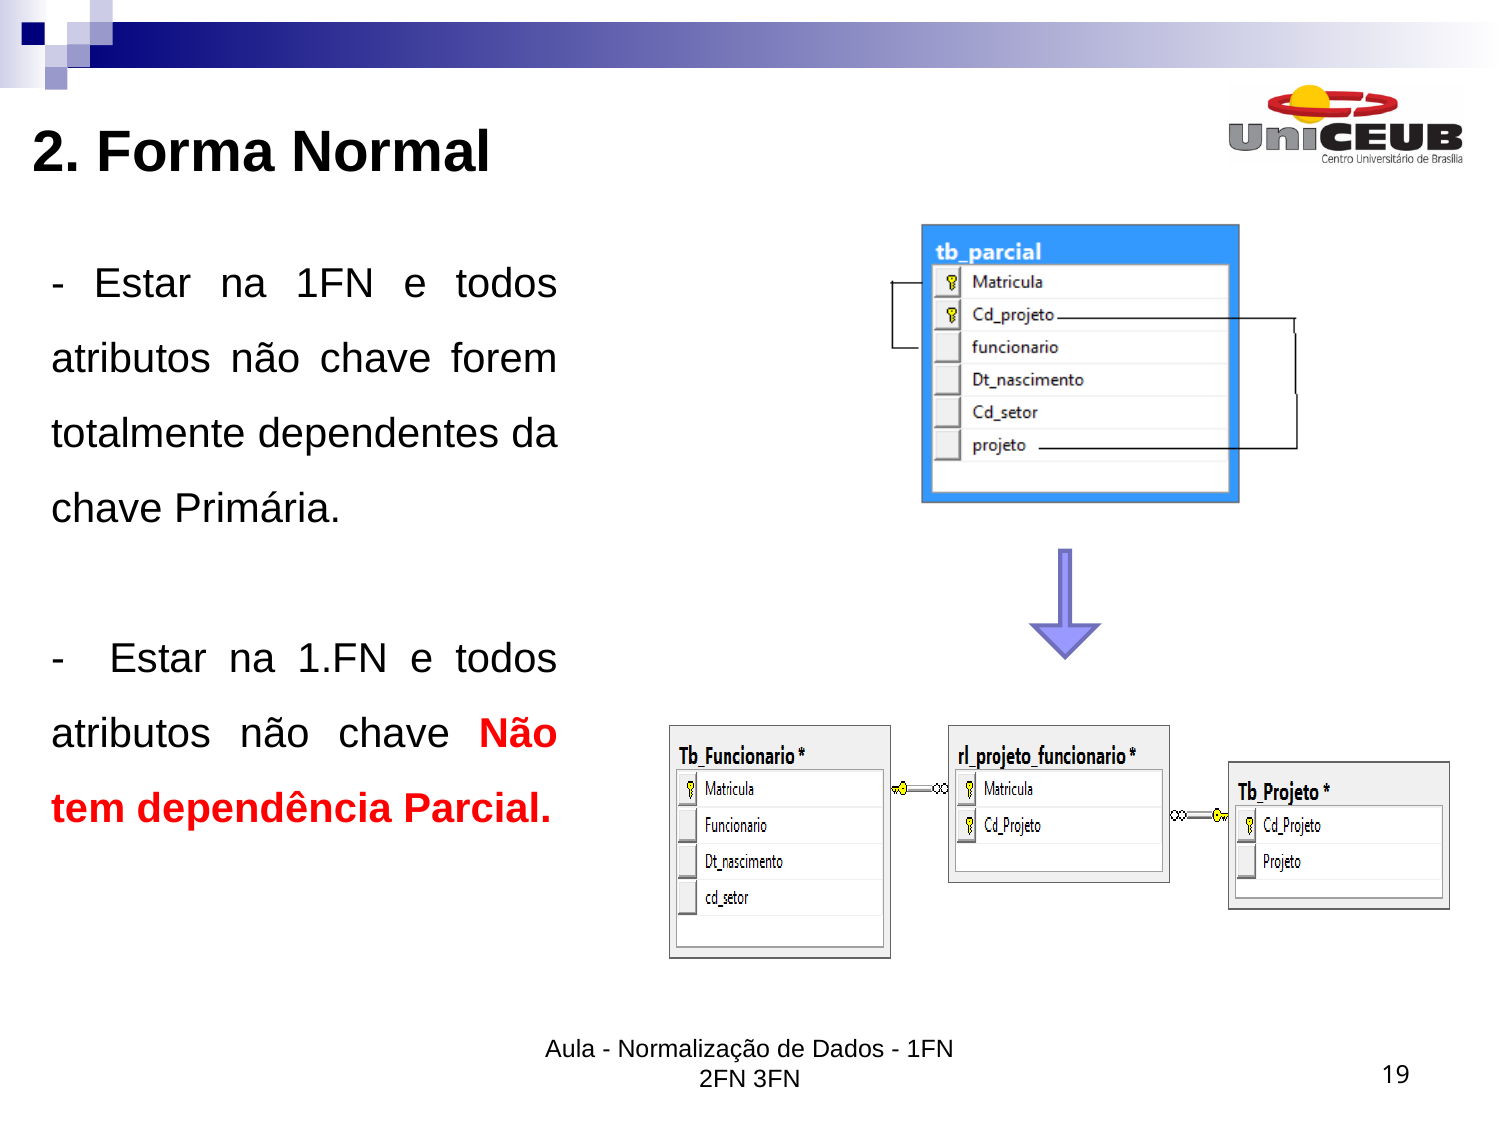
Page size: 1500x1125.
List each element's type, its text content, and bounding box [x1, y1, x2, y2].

text_box [1033, 550, 1097, 658]
picture [661, 715, 1464, 992]
text_box Aula - Normalização de Dados - 1FN 2FN 3FN [512, 1024, 988, 1100]
text_box 2. Forma Normal [17, 105, 882, 224]
picture [1227, 83, 1464, 165]
picture [882, 196, 1312, 516]
text_box - Estar na 1FN e todos atributos não chave forem totalmente dependentes da chave Primária. - Estar na 1.FN e todos atributos não chave Não tem dependência Parcial. [35, 223, 573, 609]
text_box ‹#› [1074, 1024, 1425, 1100]
